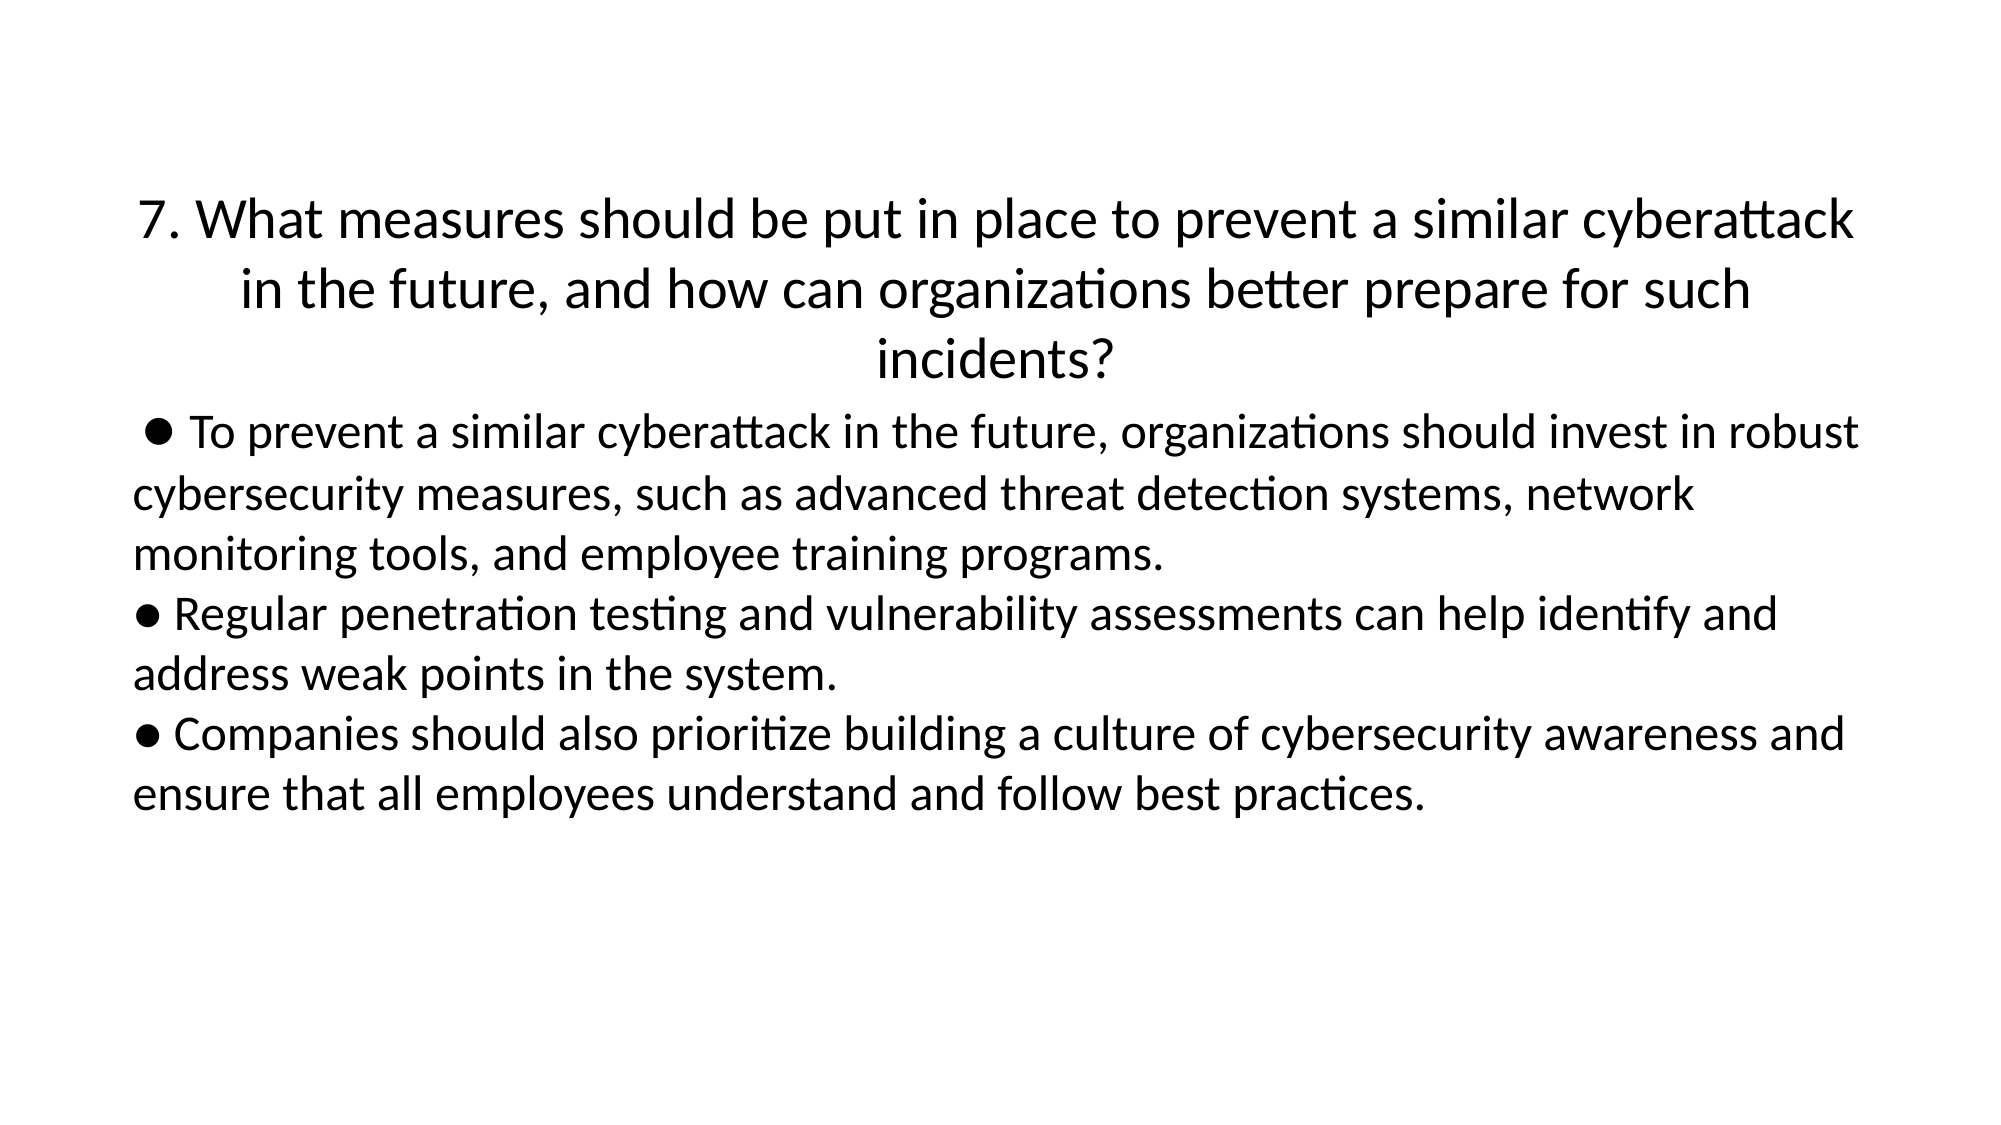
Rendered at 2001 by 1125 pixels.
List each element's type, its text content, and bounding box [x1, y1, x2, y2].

text_box 7. What measures should be put in place to prevent a similar cyberattack in the future, and how can organizations better prepare for such incidents? ● To prevent a similar cyberattack in the future, organizations should invest in robust cybersecurity measures, such as advanced threat detection systems, network monitoring tools, and employee training programs. ● Regular penetration testing and vulnerability assessments can help identify and address weak points in the system. ● Companies should also prioritize building a culture of cybersecurity awareness and ensure that all employees understand and follow best practices. [117, 173, 1876, 828]
